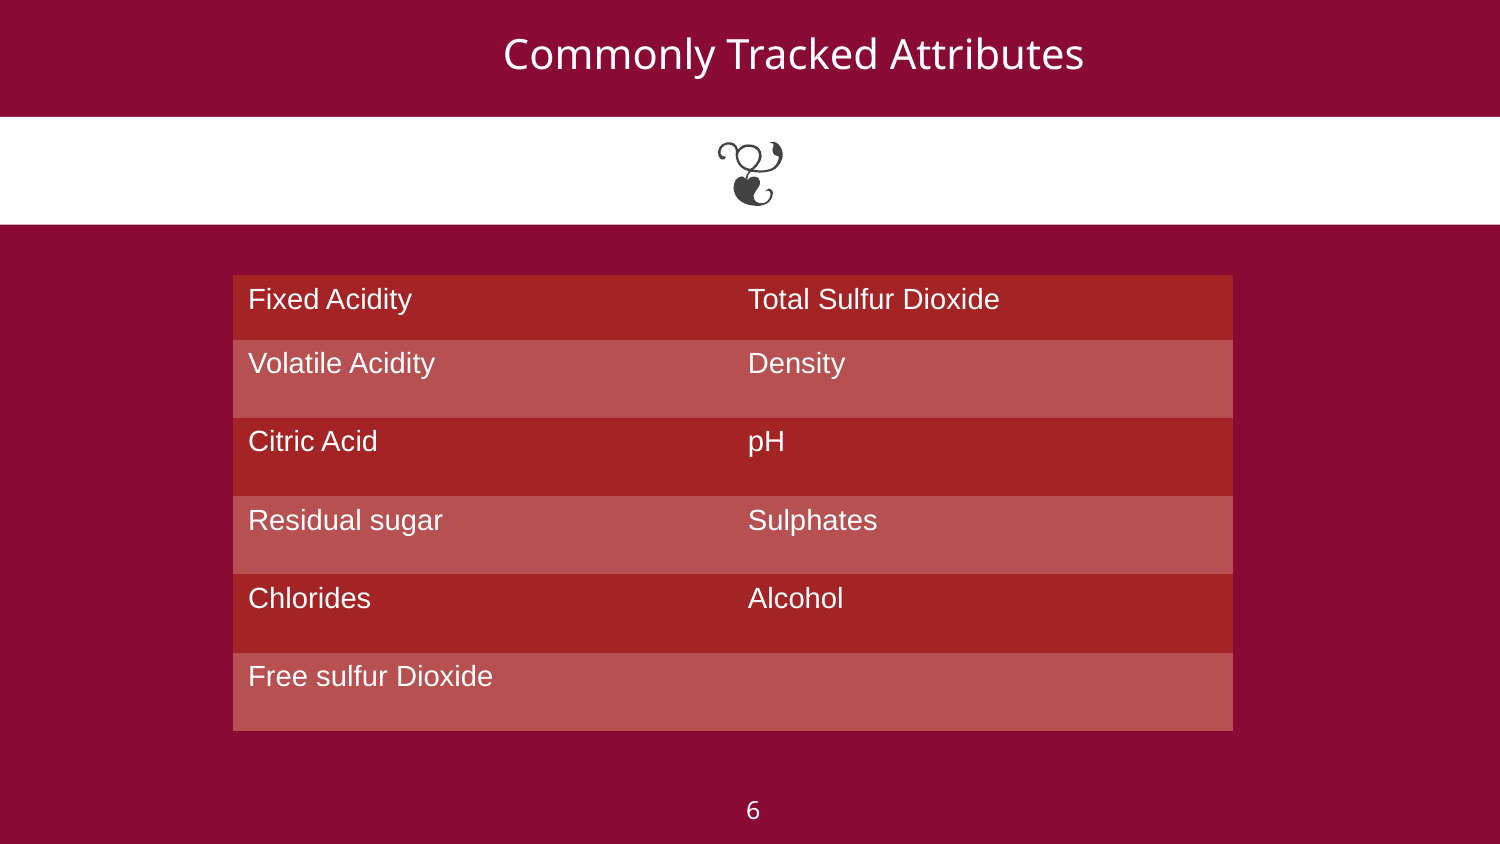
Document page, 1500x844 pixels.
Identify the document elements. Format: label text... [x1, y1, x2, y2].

slide_number 6 [6, 779, 1500, 844]
table_cell [733, 653, 1233, 731]
table_cell pH [733, 418, 1233, 496]
table_header Fixed Acidity [233, 275, 733, 340]
table_cell Alcohol [733, 574, 1233, 653]
table_header Total Sulfur Dioxide [733, 275, 1233, 340]
table_cell Density [733, 340, 1233, 418]
table_cell Free sulfur Dioxide [233, 653, 733, 731]
table_cell Chlorides [233, 574, 733, 653]
text_box [717, 141, 783, 206]
table_cell Citric Acid [233, 418, 733, 496]
table_cell Volatile Acidity [233, 340, 733, 418]
text_box Commonly Tracked Attributes [194, 20, 1383, 86]
table_cell Sulphates [733, 496, 1233, 574]
table_cell Residual sugar [233, 496, 733, 574]
